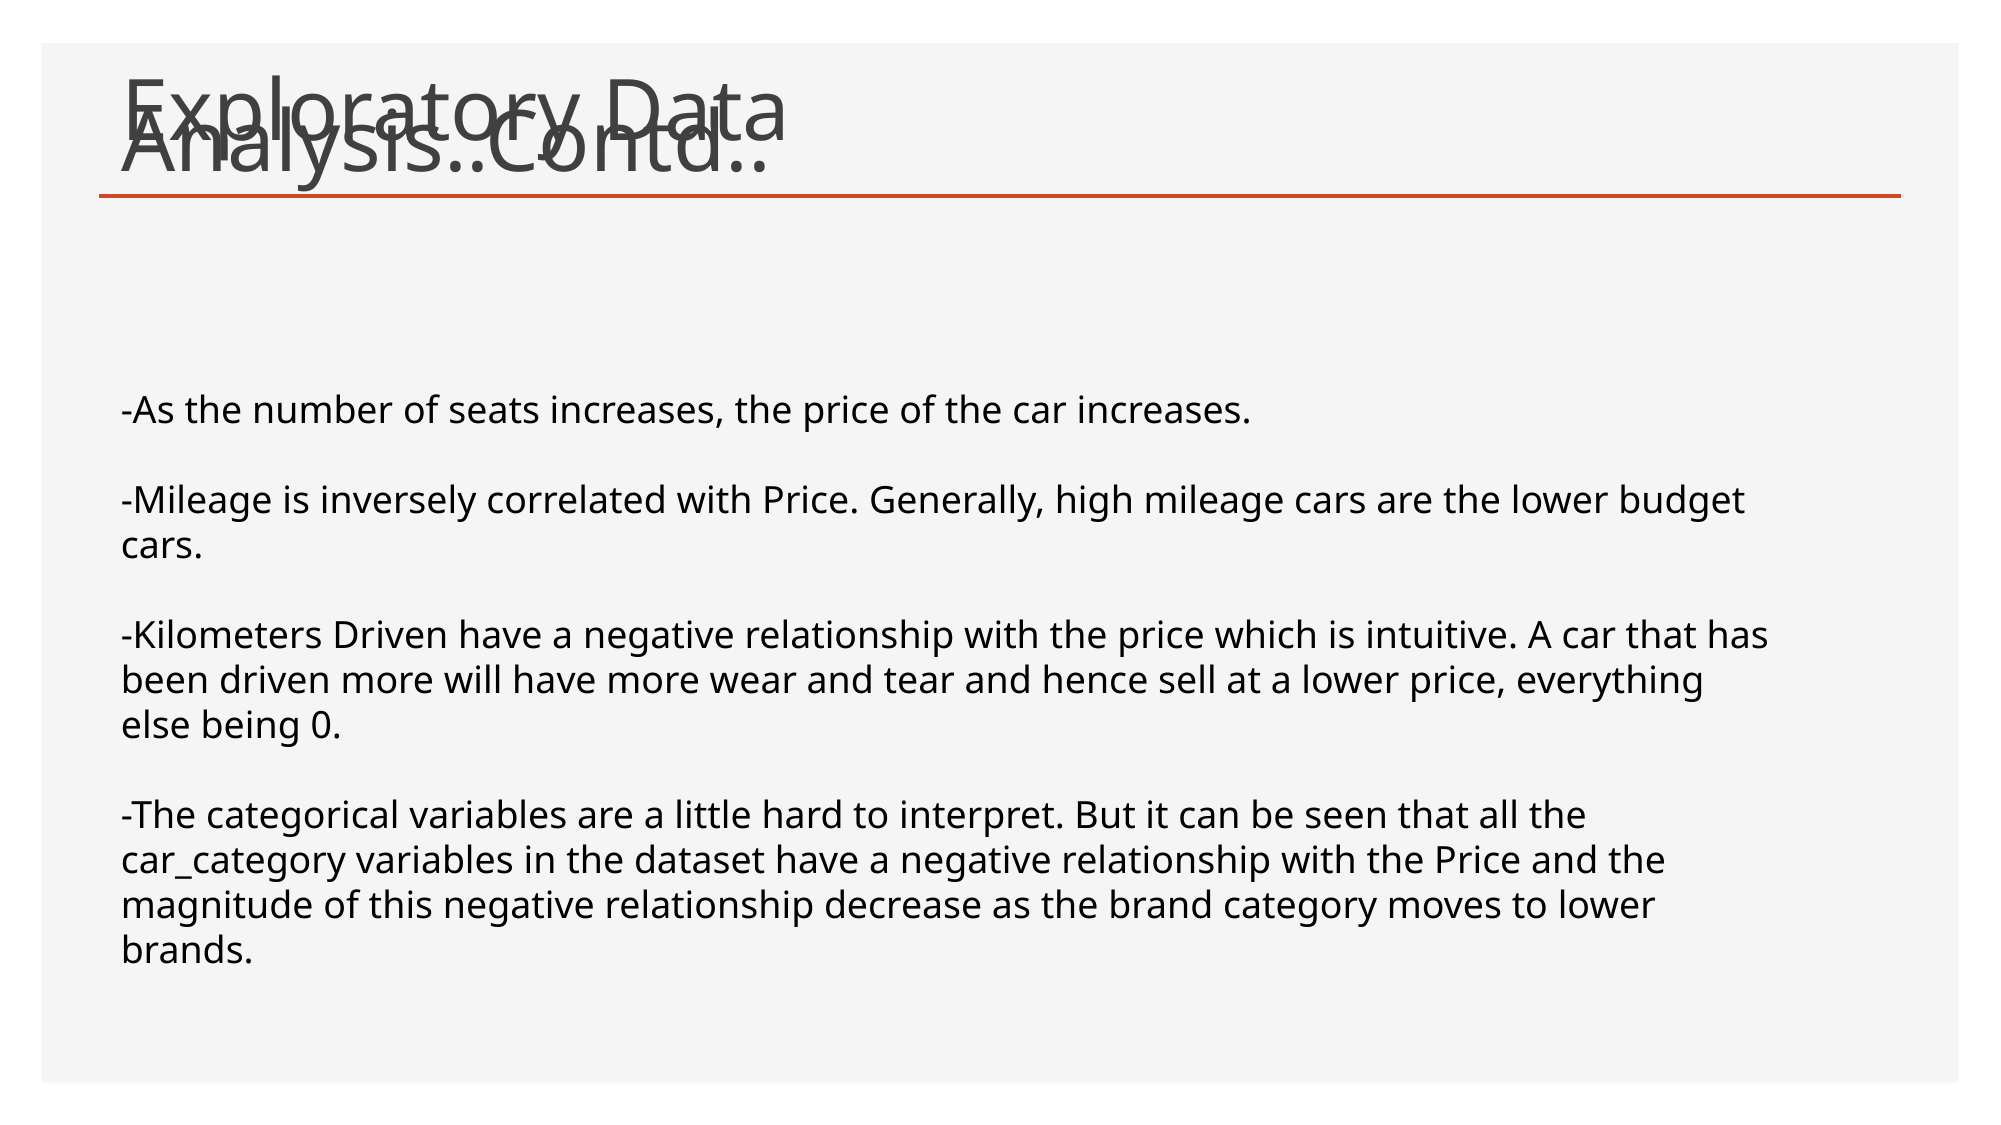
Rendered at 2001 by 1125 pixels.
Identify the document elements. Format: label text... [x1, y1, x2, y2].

text_box Exploratory Data Analysis..Contd.. [106, 117, 845, 210]
text_box -As the number of seats increases, the price of the car increases. -Mileage is inversely correlated with Price. Generally, high mileage cars are the lower budget cars. -Kilometers Driven have a negative relationship with the price which is intuitive. A car that has been driven more will have more wear and tear and hence sell at a lower price, everything else being 0. -The categorical variables are a little hard to interpret. But it can be seen that all the car_category variables in the dataset have a negative relationship with the Price and the magnitude of this negative relationship decrease as the brand category moves to lower brands. [106, 333, 1792, 979]
